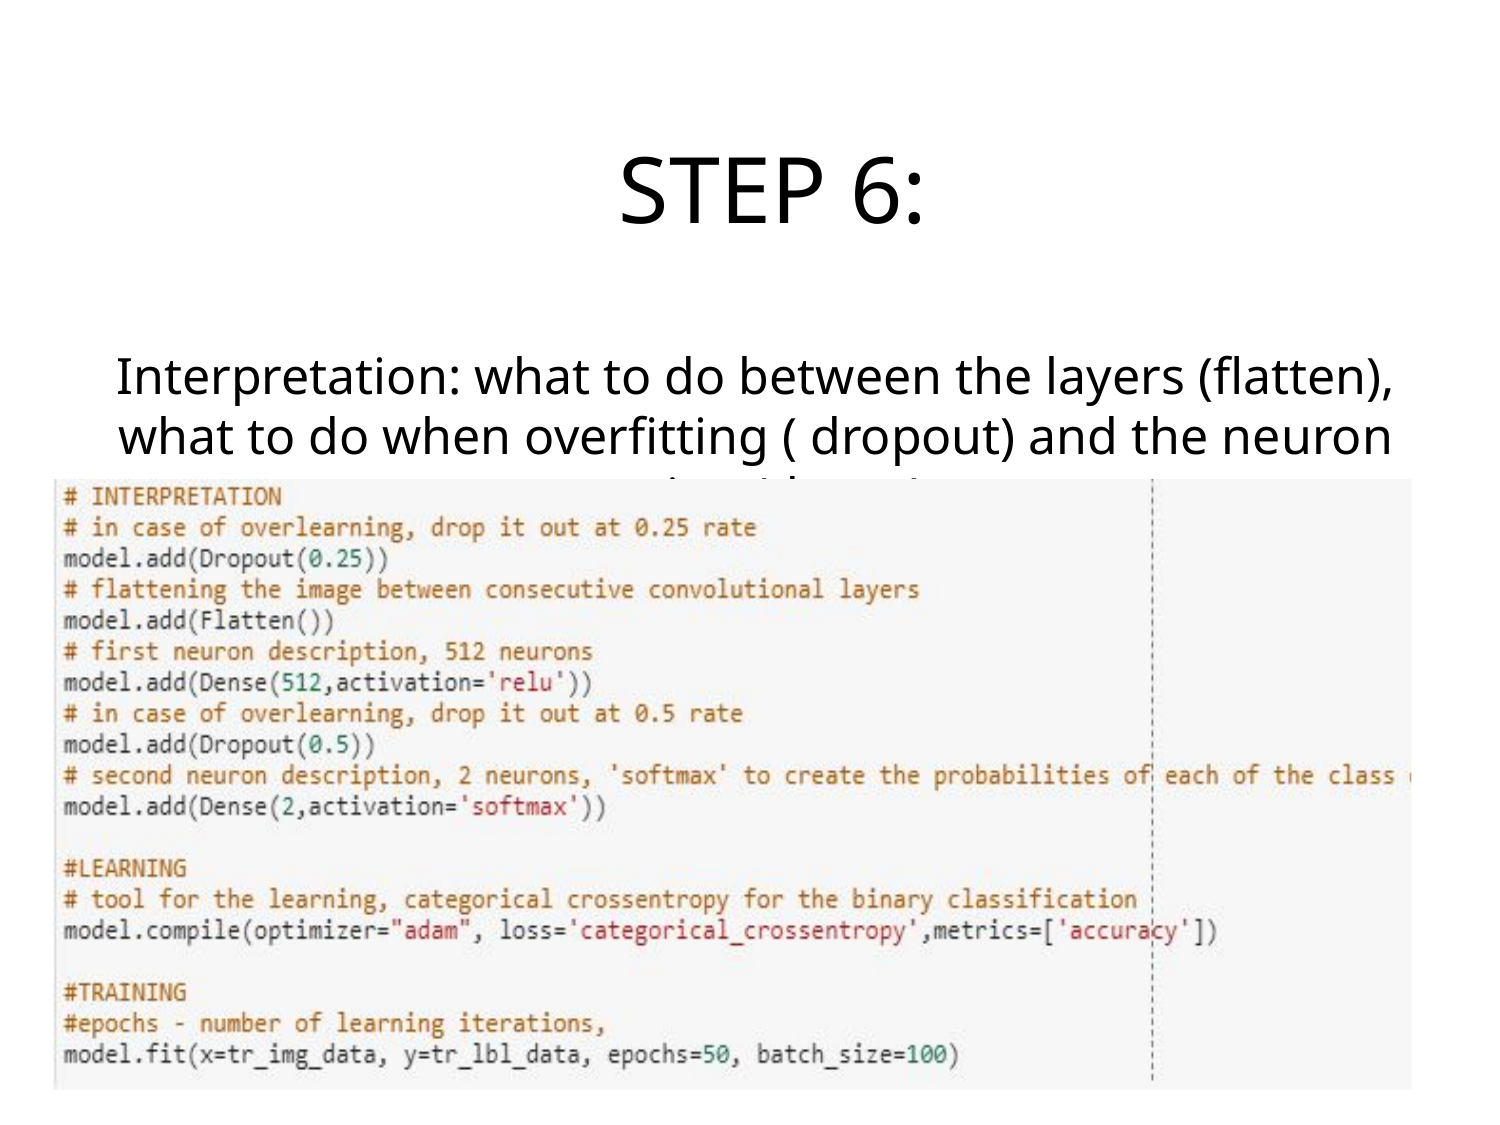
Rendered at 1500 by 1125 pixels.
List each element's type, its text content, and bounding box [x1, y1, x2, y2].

picture [52, 479, 1412, 1090]
subtitle Interpretation: what to do between the layers (flatten), what to do when overfitting ( dropout) and the neuron section (dense): [64, 267, 1447, 1059]
title STEP 6: [135, 66, 1411, 267]
